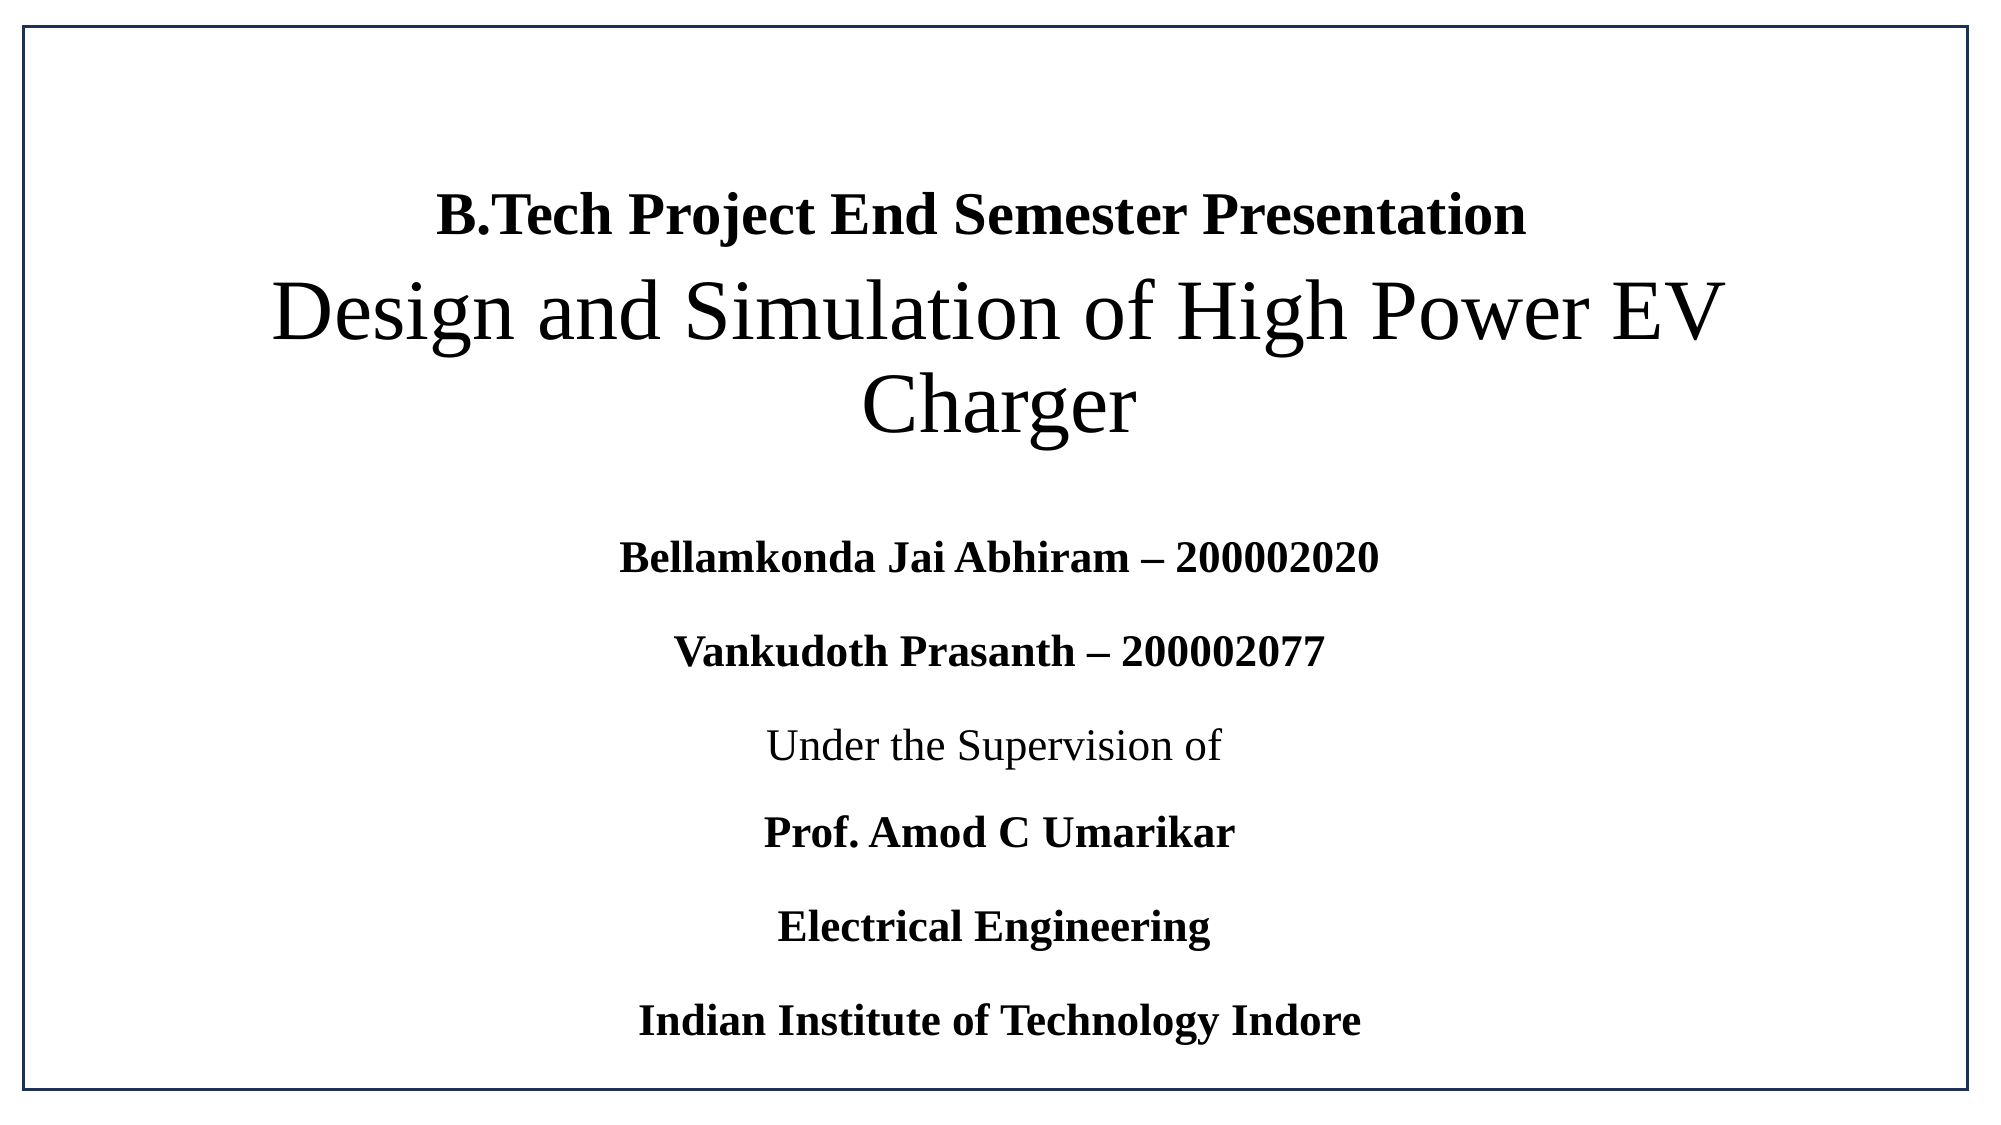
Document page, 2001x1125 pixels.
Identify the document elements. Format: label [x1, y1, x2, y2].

text_box [22, 25, 1969, 1091]
